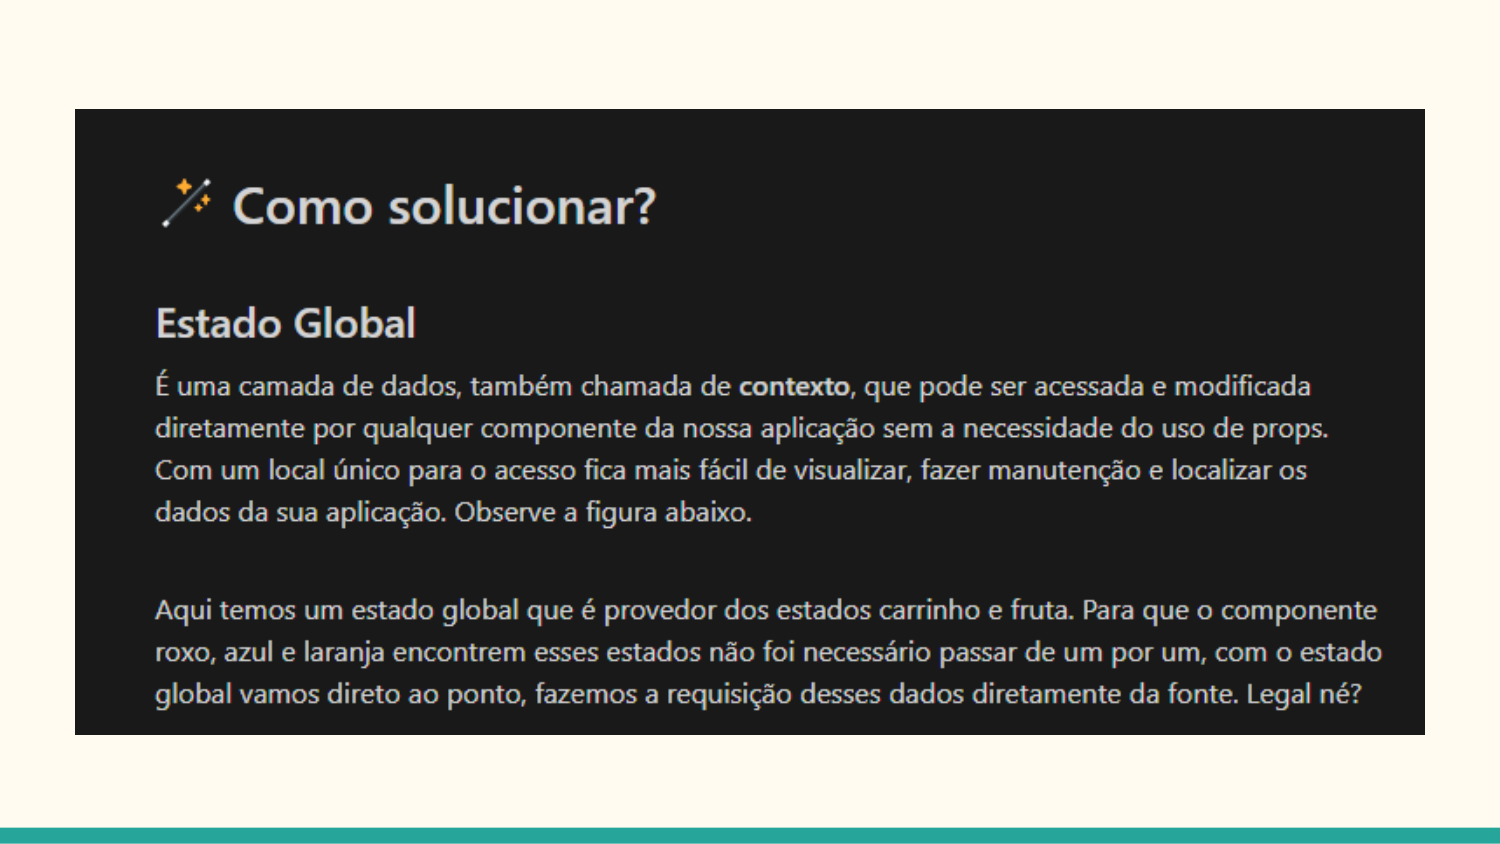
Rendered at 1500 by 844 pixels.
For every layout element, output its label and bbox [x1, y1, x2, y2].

picture [74, 109, 1425, 735]
